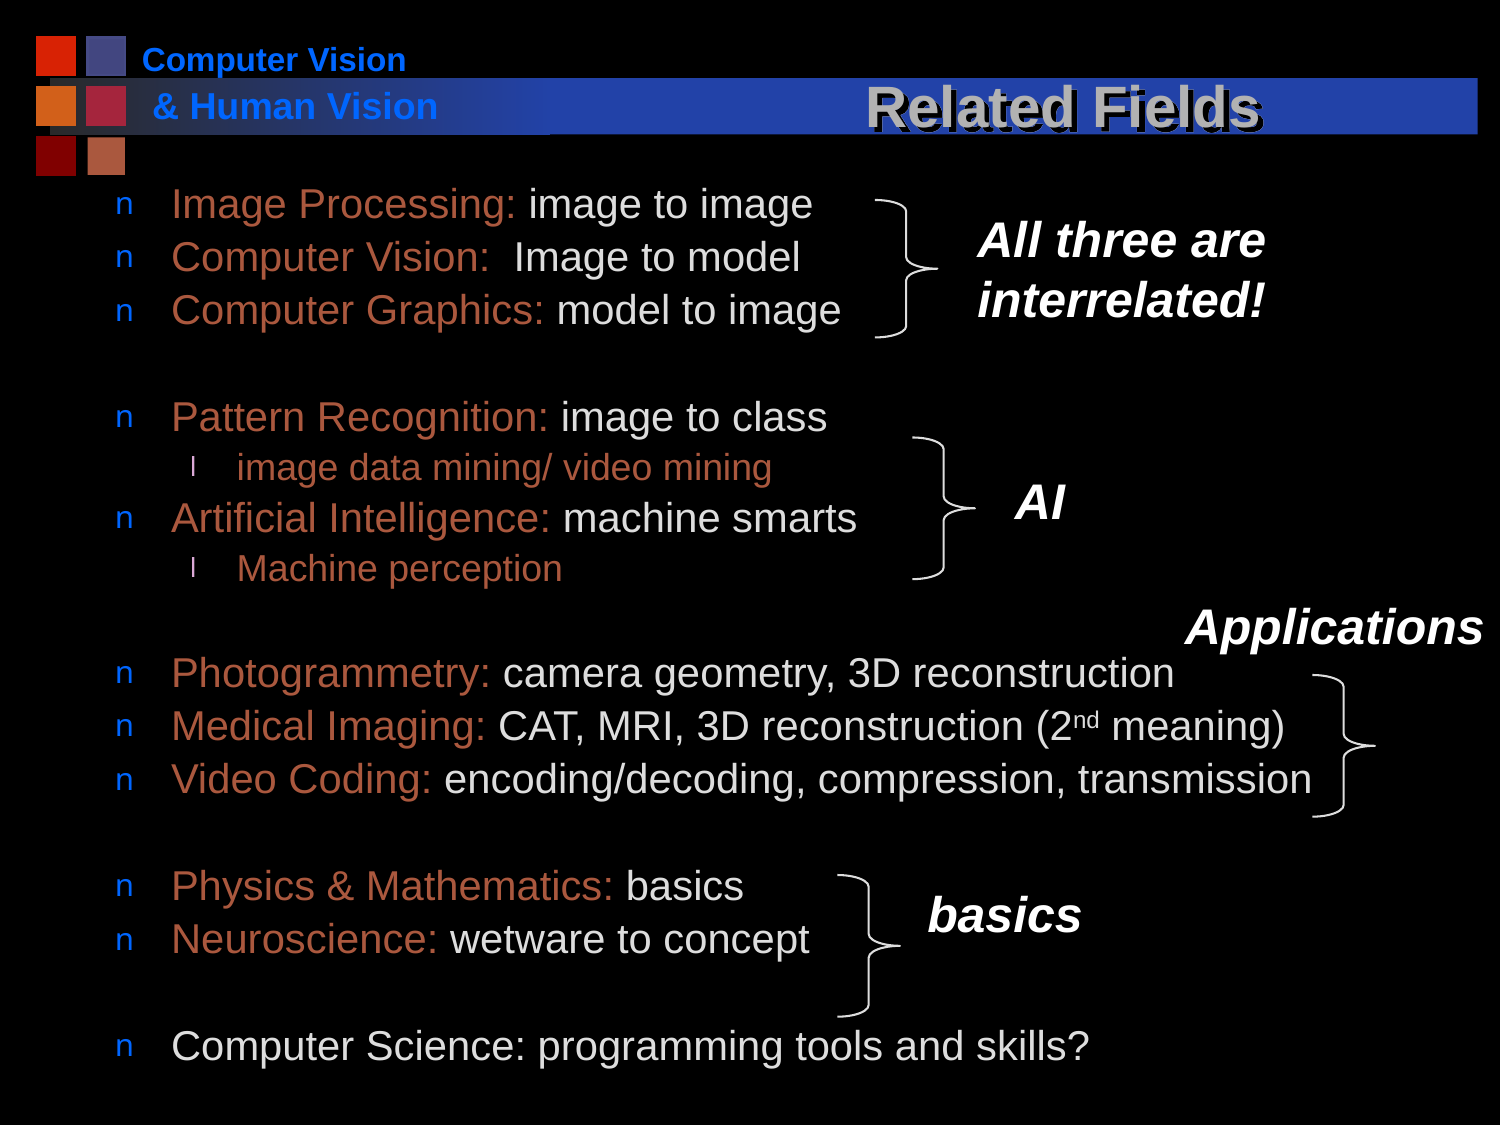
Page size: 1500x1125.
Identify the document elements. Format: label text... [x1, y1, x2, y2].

text_box AI [1000, 462, 1080, 538]
title Related Fields [635, 46, 1492, 148]
text_box basics [912, 874, 1200, 950]
text_box [912, 437, 975, 580]
text_box [874, 199, 938, 338]
text_box [1312, 675, 1375, 817]
list Image Processing: image to image Computer Vision: Image to model Computer Graphics: model to image Pattern Recognition: image to class image data mining/ video mining Artificial Intelligence: machine smarts Machine perception Photogrammetry: camera geometry, 3D reconstruction Medical Imaging: CAT, MRI, 3D reconstruction (2nd meaning) Video Coding: encoding/decoding, compression, transmission Physics & Mathematics: basics Neuroscience: wetware to concept Computer Science: programming tools and skills? [99, 174, 1438, 1038]
text_box Applications [1170, 587, 1500, 663]
text_box [837, 875, 900, 1017]
text_box All three are interrelated! [962, 199, 1296, 335]
